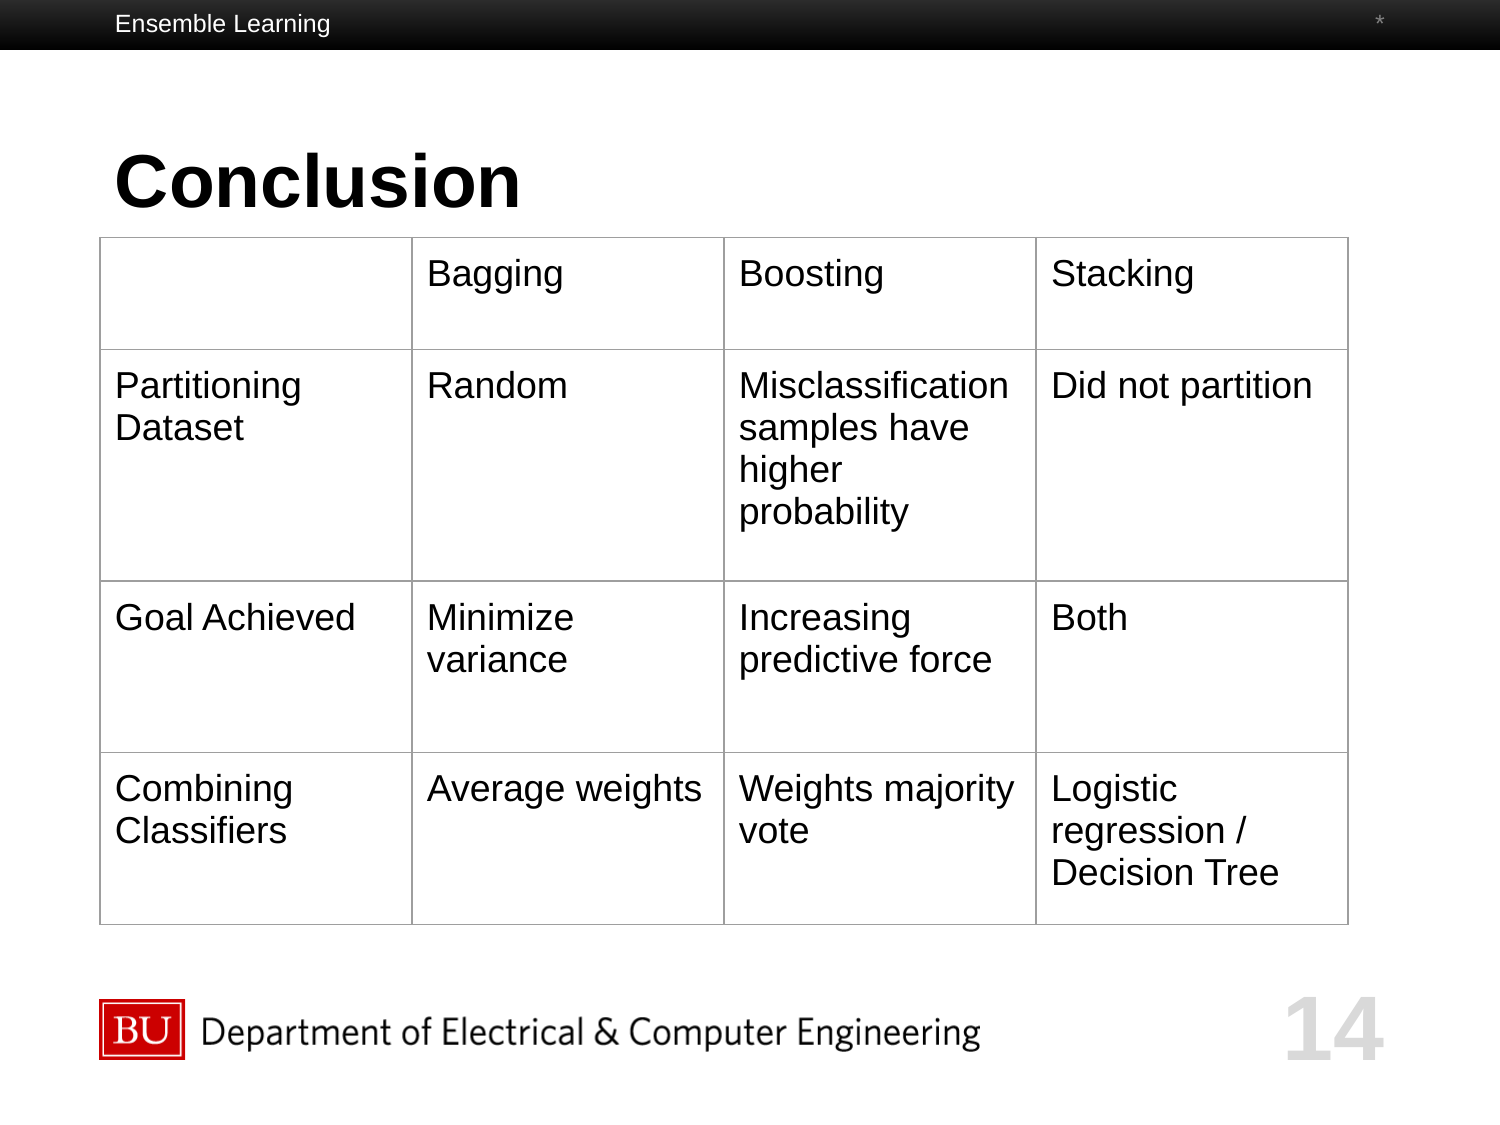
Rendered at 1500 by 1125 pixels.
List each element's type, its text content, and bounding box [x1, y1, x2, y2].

table_cell Increasing predictive force [725, 582, 1035, 752]
table_cell Did not partition [1037, 350, 1347, 580]
table_header Bagging [413, 238, 723, 349]
table_cell Random [413, 350, 723, 580]
table_cell Logistic regression / Decision Tree [1037, 753, 1347, 924]
table_header Stacking [1037, 238, 1347, 349]
text_box ‹#› [1162, 968, 1400, 1081]
table_cell Combining Classifiers [101, 753, 411, 924]
table_cell Both [1037, 582, 1347, 752]
picture [99, 999, 980, 1060]
table_header [101, 238, 411, 349]
text_box Ensemble Learning [99, 0, 938, 50]
table_cell Partitioning Dataset [101, 350, 411, 580]
text_box * [1087, 0, 1400, 50]
table_cell Minimize variance [413, 582, 723, 752]
title Conclusion [99, 125, 1400, 238]
table_cell Weights majority vote [725, 753, 1035, 924]
table_cell Average weights [413, 753, 723, 924]
table_header Boosting [725, 238, 1035, 349]
table_cell Misclassification samples have higher probability [725, 350, 1035, 580]
table_cell Goal Achieved [101, 582, 411, 752]
